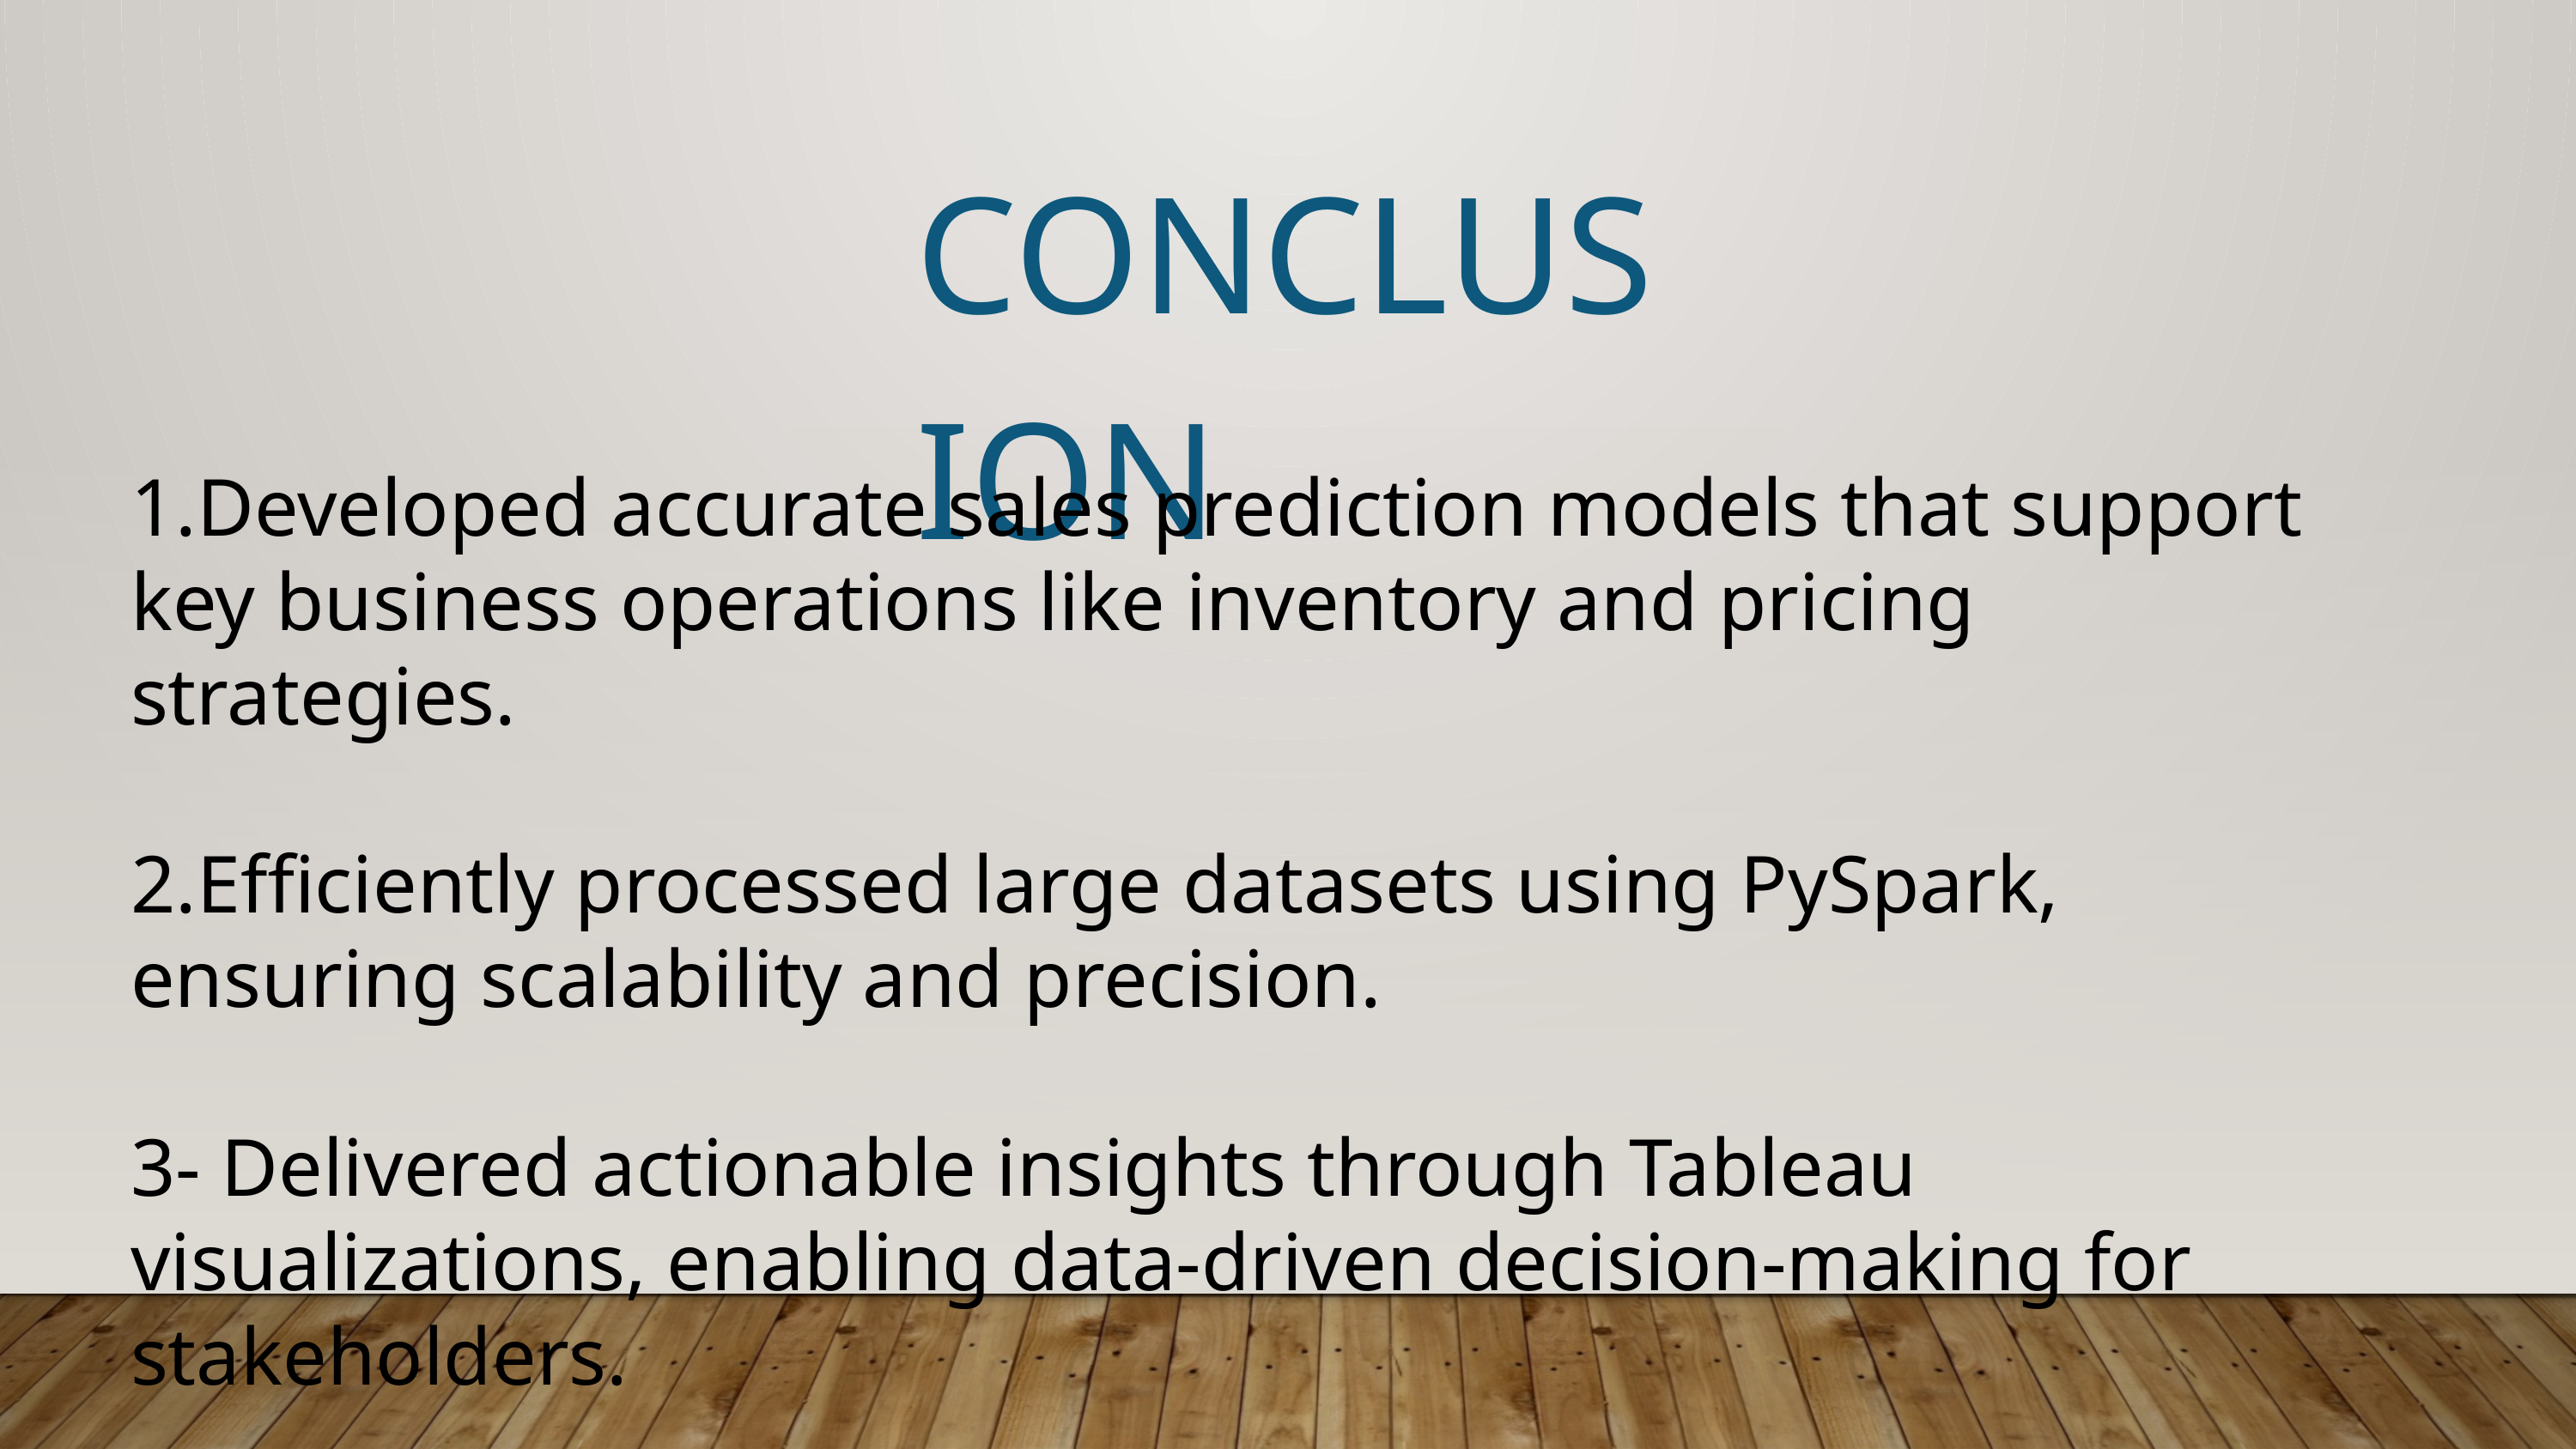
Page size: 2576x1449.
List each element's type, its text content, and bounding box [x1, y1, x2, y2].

picture [0, 1294, 2576, 1449]
text_box Developed accurate sales prediction models that support key business operations like inventory and pricing strategies. Efficiently processed large datasets using PySpark, ensuring scalability and precision. 3- Delivered actionable insights through Tableau visualizations, enabling data-driven decision-making for stakeholders. [118, 412, 2372, 1408]
text_box CONCLUSION [915, 120, 1661, 412]
